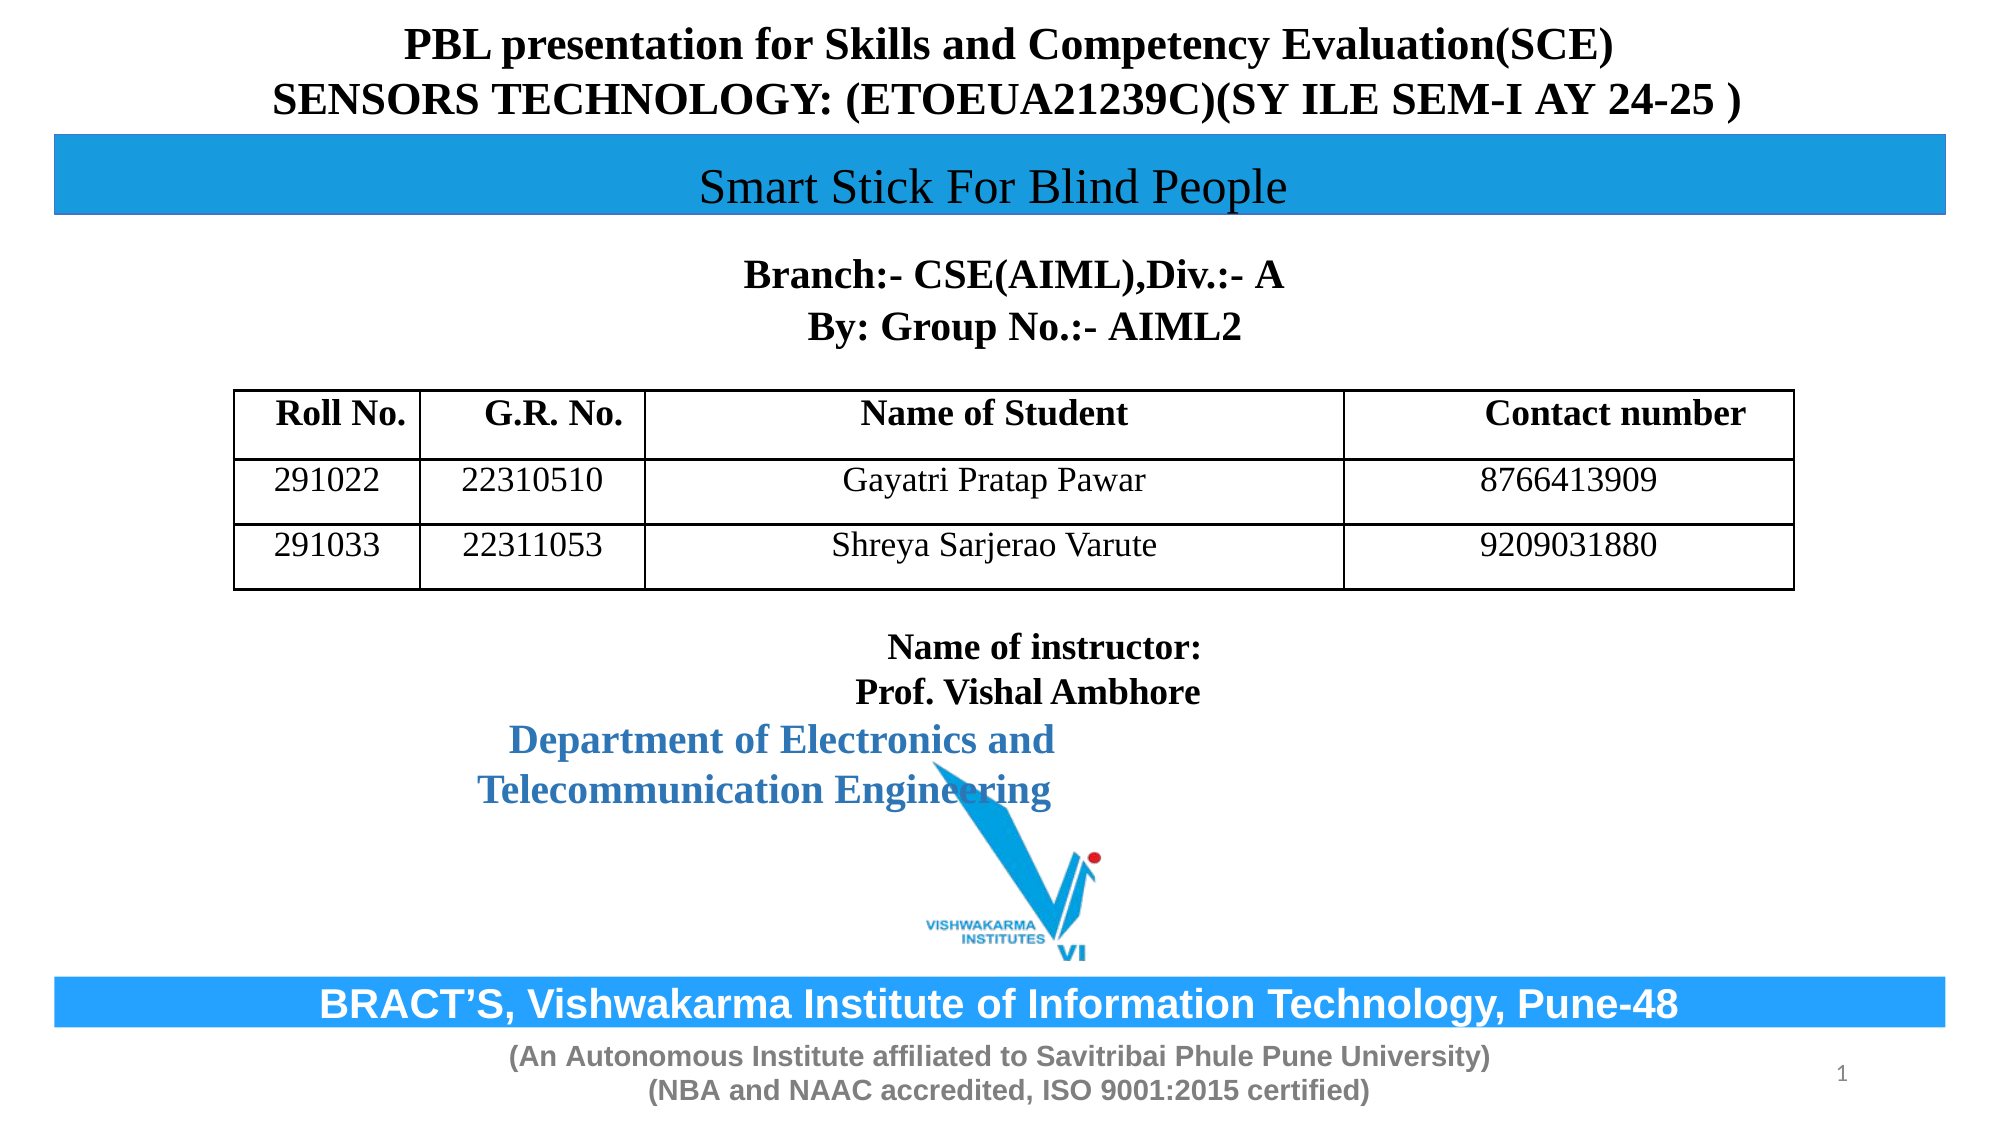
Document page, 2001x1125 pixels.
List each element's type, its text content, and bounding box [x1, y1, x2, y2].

table_header Roll No. [235, 392, 419, 458]
text_box Name of instructor: Prof. Vishal Ambhore Department of Electronics and Telecommunication Engineering [474, 619, 1614, 812]
table_cell 9209031880 [1345, 526, 1793, 588]
table_cell Shreya Sarjerao Varute [646, 526, 1343, 588]
title PBL presentation for Skills and Competency Evaluation(SCE) SENSORS TECHNOLOGY: (ETOEUA21239C)(SY ILE SEM-I AY 24-25 ) [270, 11, 1757, 134]
text_box 1 [1833, 1054, 1851, 1087]
table_cell Gayatri Pratap Pawar [646, 461, 1343, 523]
table_header Name of Student [646, 392, 1343, 458]
text_box (An Autonomous Institute affiliated to Savitribai Phule Pune University) (NBA and NAAC accredited, ISO 9001:2015 certified) [506, 1034, 1496, 1107]
picture [925, 761, 1113, 973]
table_header Contact number [1345, 392, 1793, 458]
table_header G.R. No. [421, 392, 644, 458]
text_box Branch:- CSE(AIML),Div.:- A By: Group No.:- AIML2 [603, 244, 1424, 349]
text_box Smart Stick For Blind People [54, 134, 1946, 214]
table_cell 22311053 [421, 526, 644, 588]
text_box BRACT’S, Vishwakarma Institute of Information Technology, Pune-48 [54, 976, 1946, 1028]
table_cell 291022 [235, 461, 419, 523]
table_cell 22310510 [421, 461, 644, 523]
table_cell 8766413909 [1345, 461, 1793, 523]
table_cell 291033 [235, 526, 419, 588]
